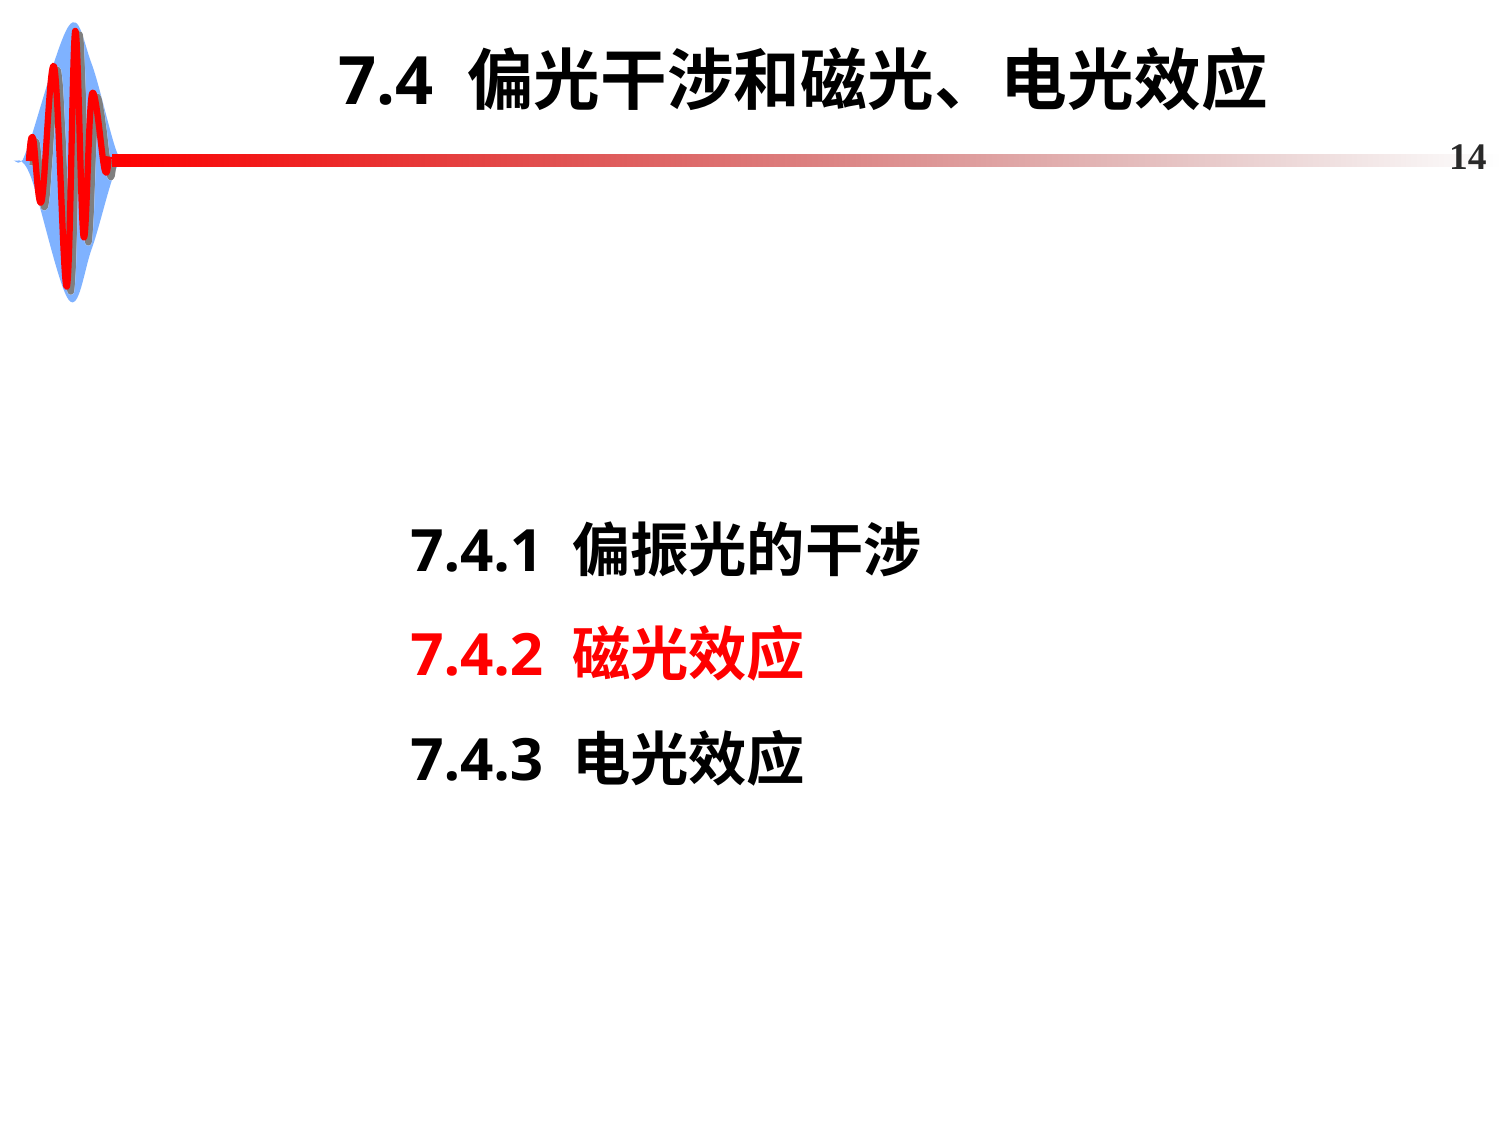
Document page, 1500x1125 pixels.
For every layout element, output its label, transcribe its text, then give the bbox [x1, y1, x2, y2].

title 7.4 偏光干涉和磁光、电光效应 [159, 19, 1447, 137]
text_box 7.4.1 偏振光的干涉 7.4.2 磁光效应 7.4.3 电光效应 [395, 470, 1105, 800]
slide_number 14 [1371, 137, 1500, 173]
